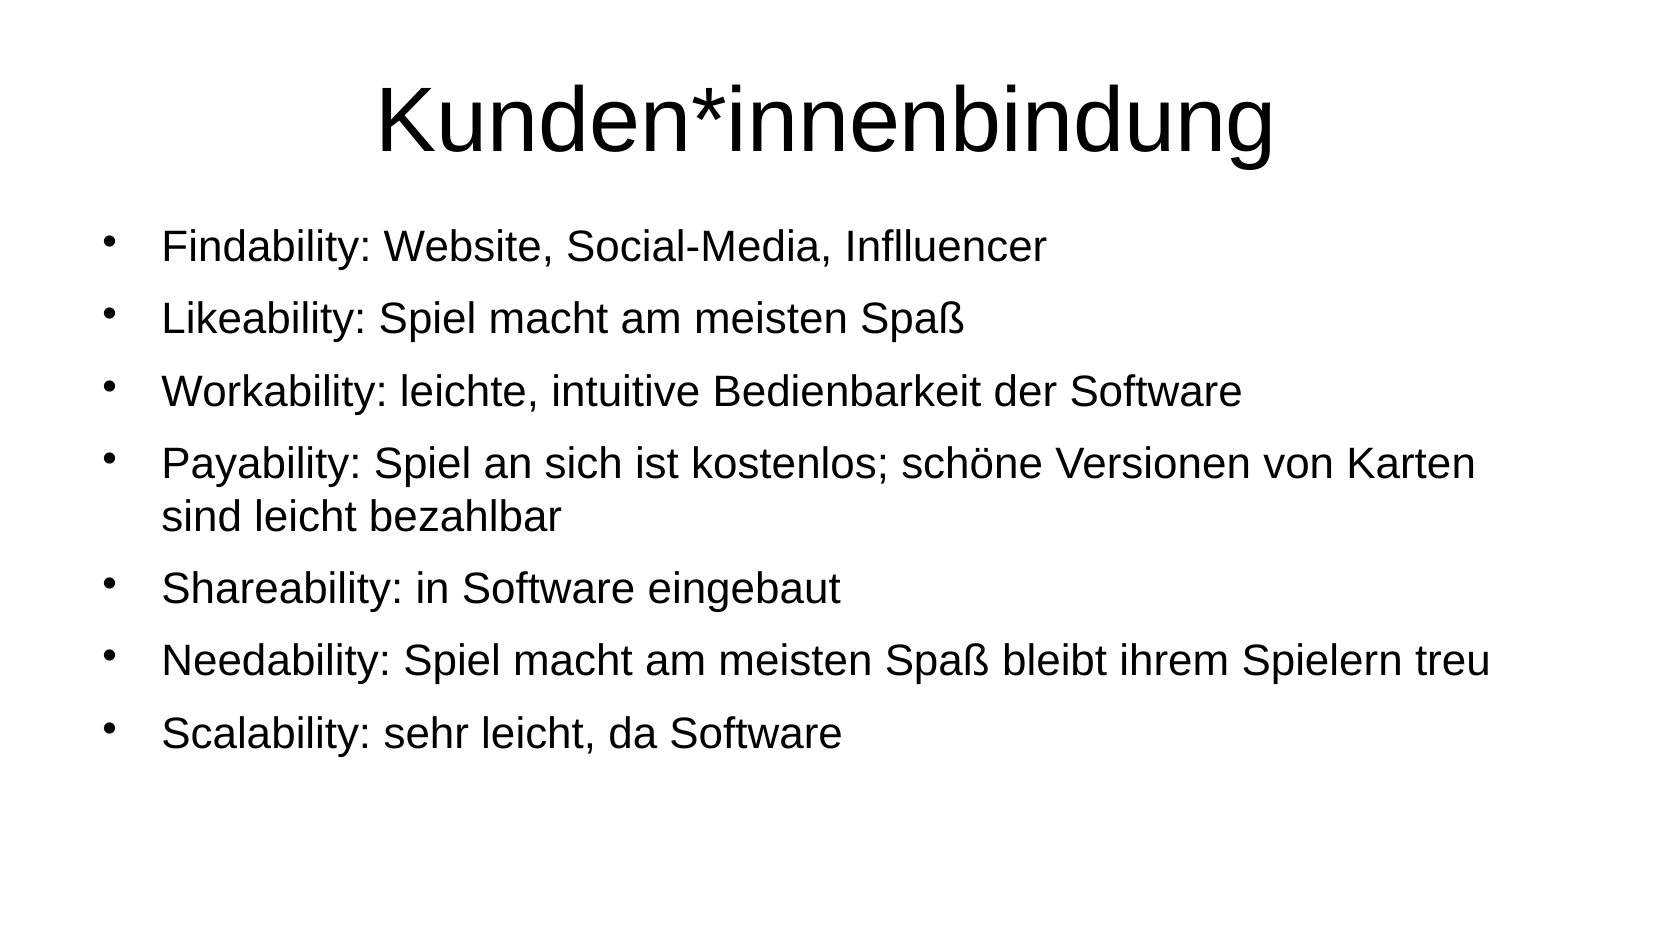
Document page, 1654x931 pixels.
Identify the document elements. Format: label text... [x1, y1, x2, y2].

list Findability: Website, Social-Media, Inflluencer Likeability: Spiel macht am meisten Spaß Workability: leichte, intuitive Bedienbarkeit der Software Payability: Spiel an sich ist kostenlos; schöne Versionen von Karten sind leicht bezahlbar Shareability: in Software eingebaut Needability: Spiel macht am meisten Spaß bleibt ihrem Spielern treu Scalability: sehr leicht, da Software [82, 217, 1571, 757]
title Kunden*innenbindung [82, 37, 1571, 193]
